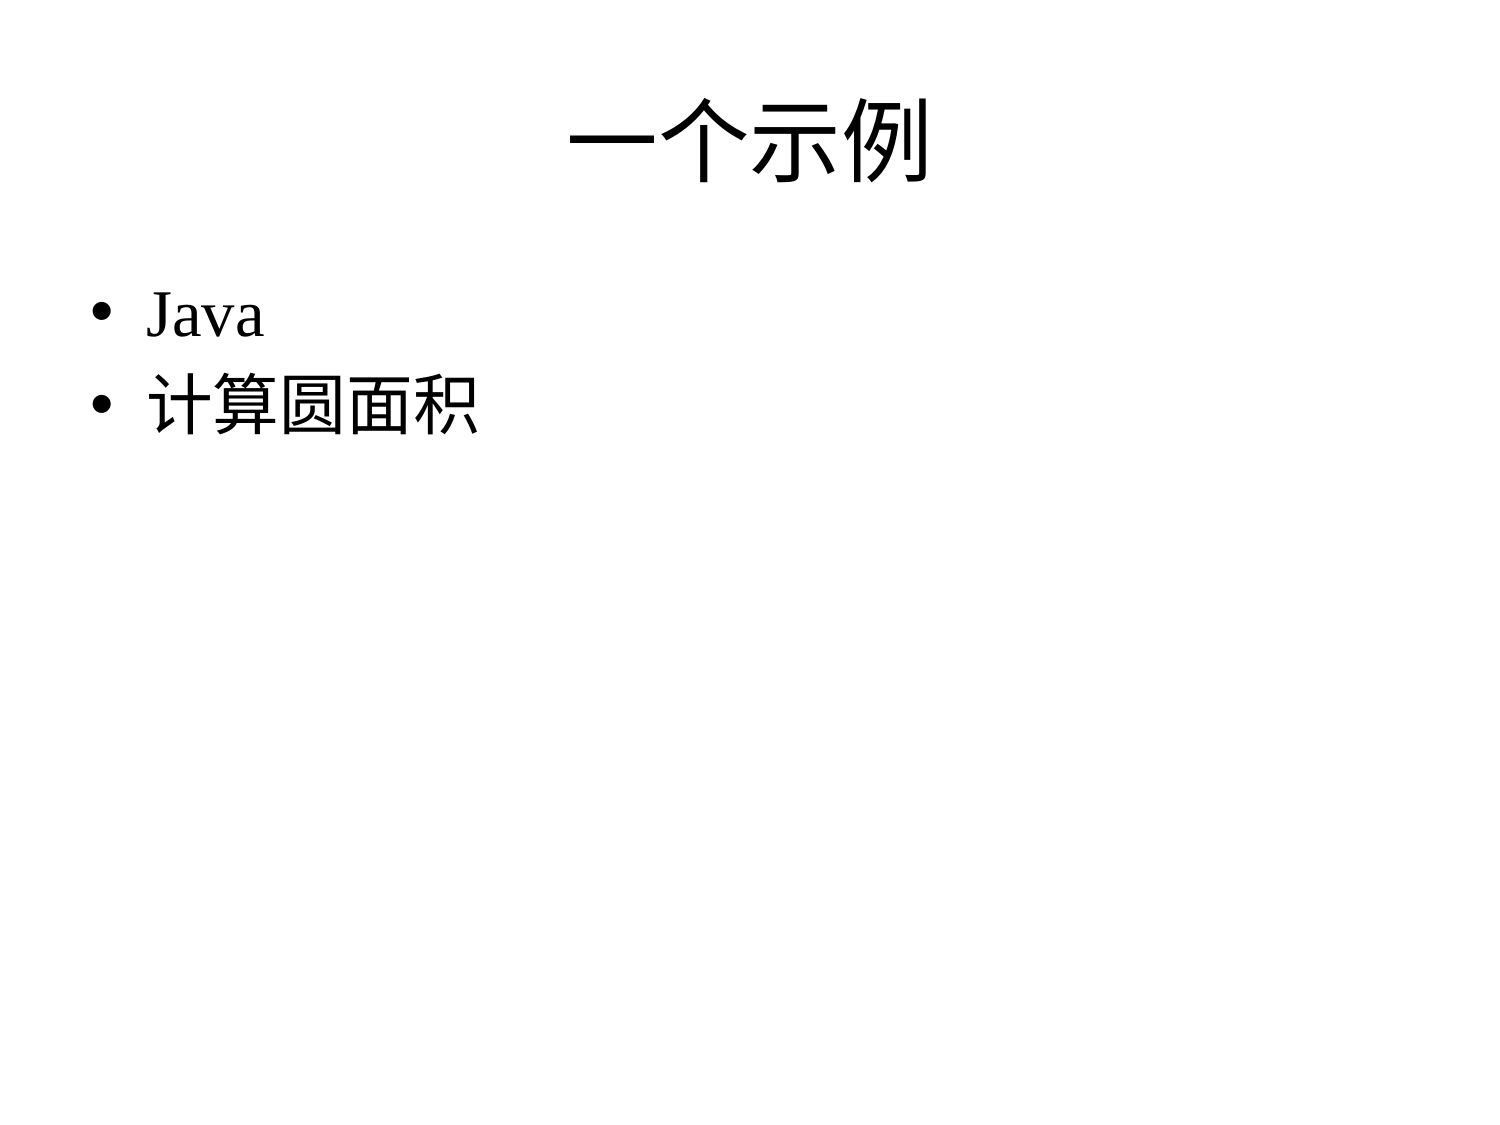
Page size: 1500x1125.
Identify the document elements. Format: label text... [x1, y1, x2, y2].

title 一个示例 [75, 45, 1425, 233]
list Java 计算圆面积 [75, 262, 1425, 1005]
